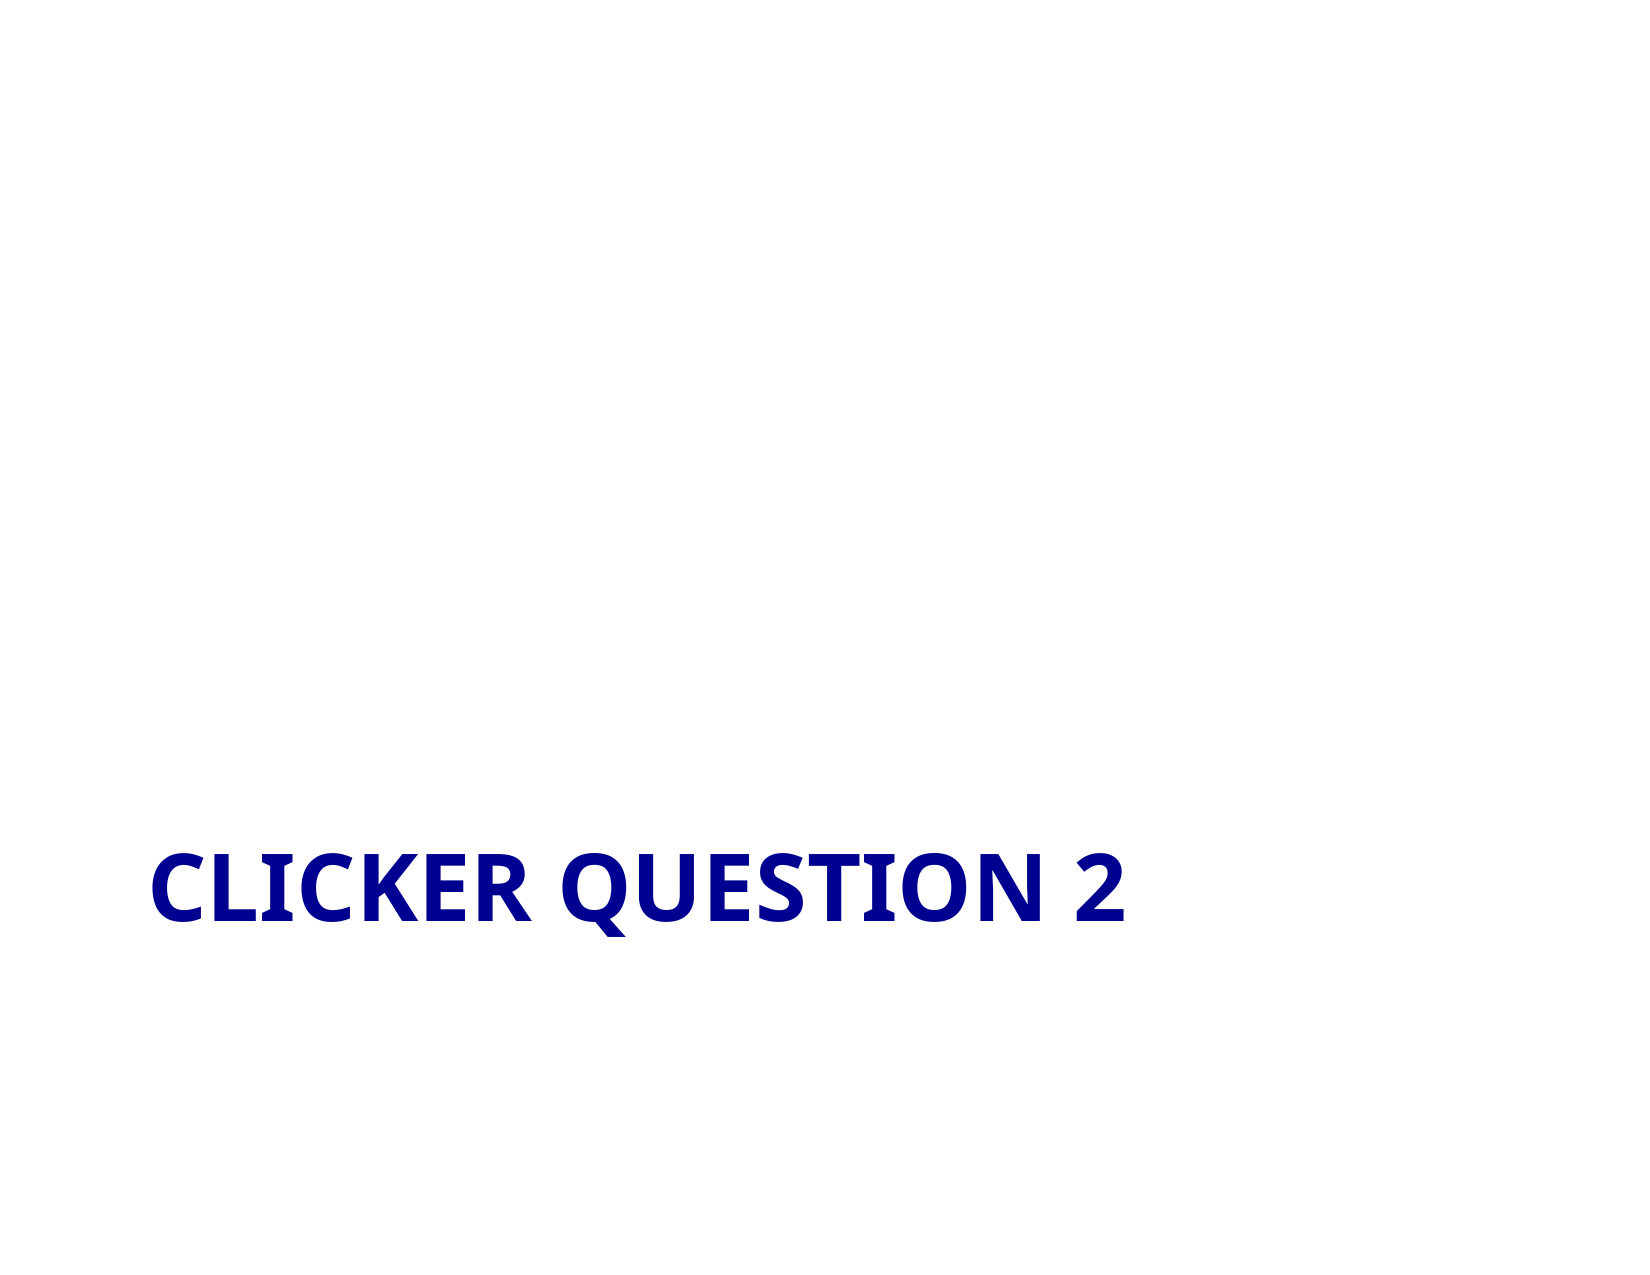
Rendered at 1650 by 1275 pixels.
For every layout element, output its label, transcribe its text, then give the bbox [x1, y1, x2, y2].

title Clicker Question 2 [130, 819, 1533, 1073]
